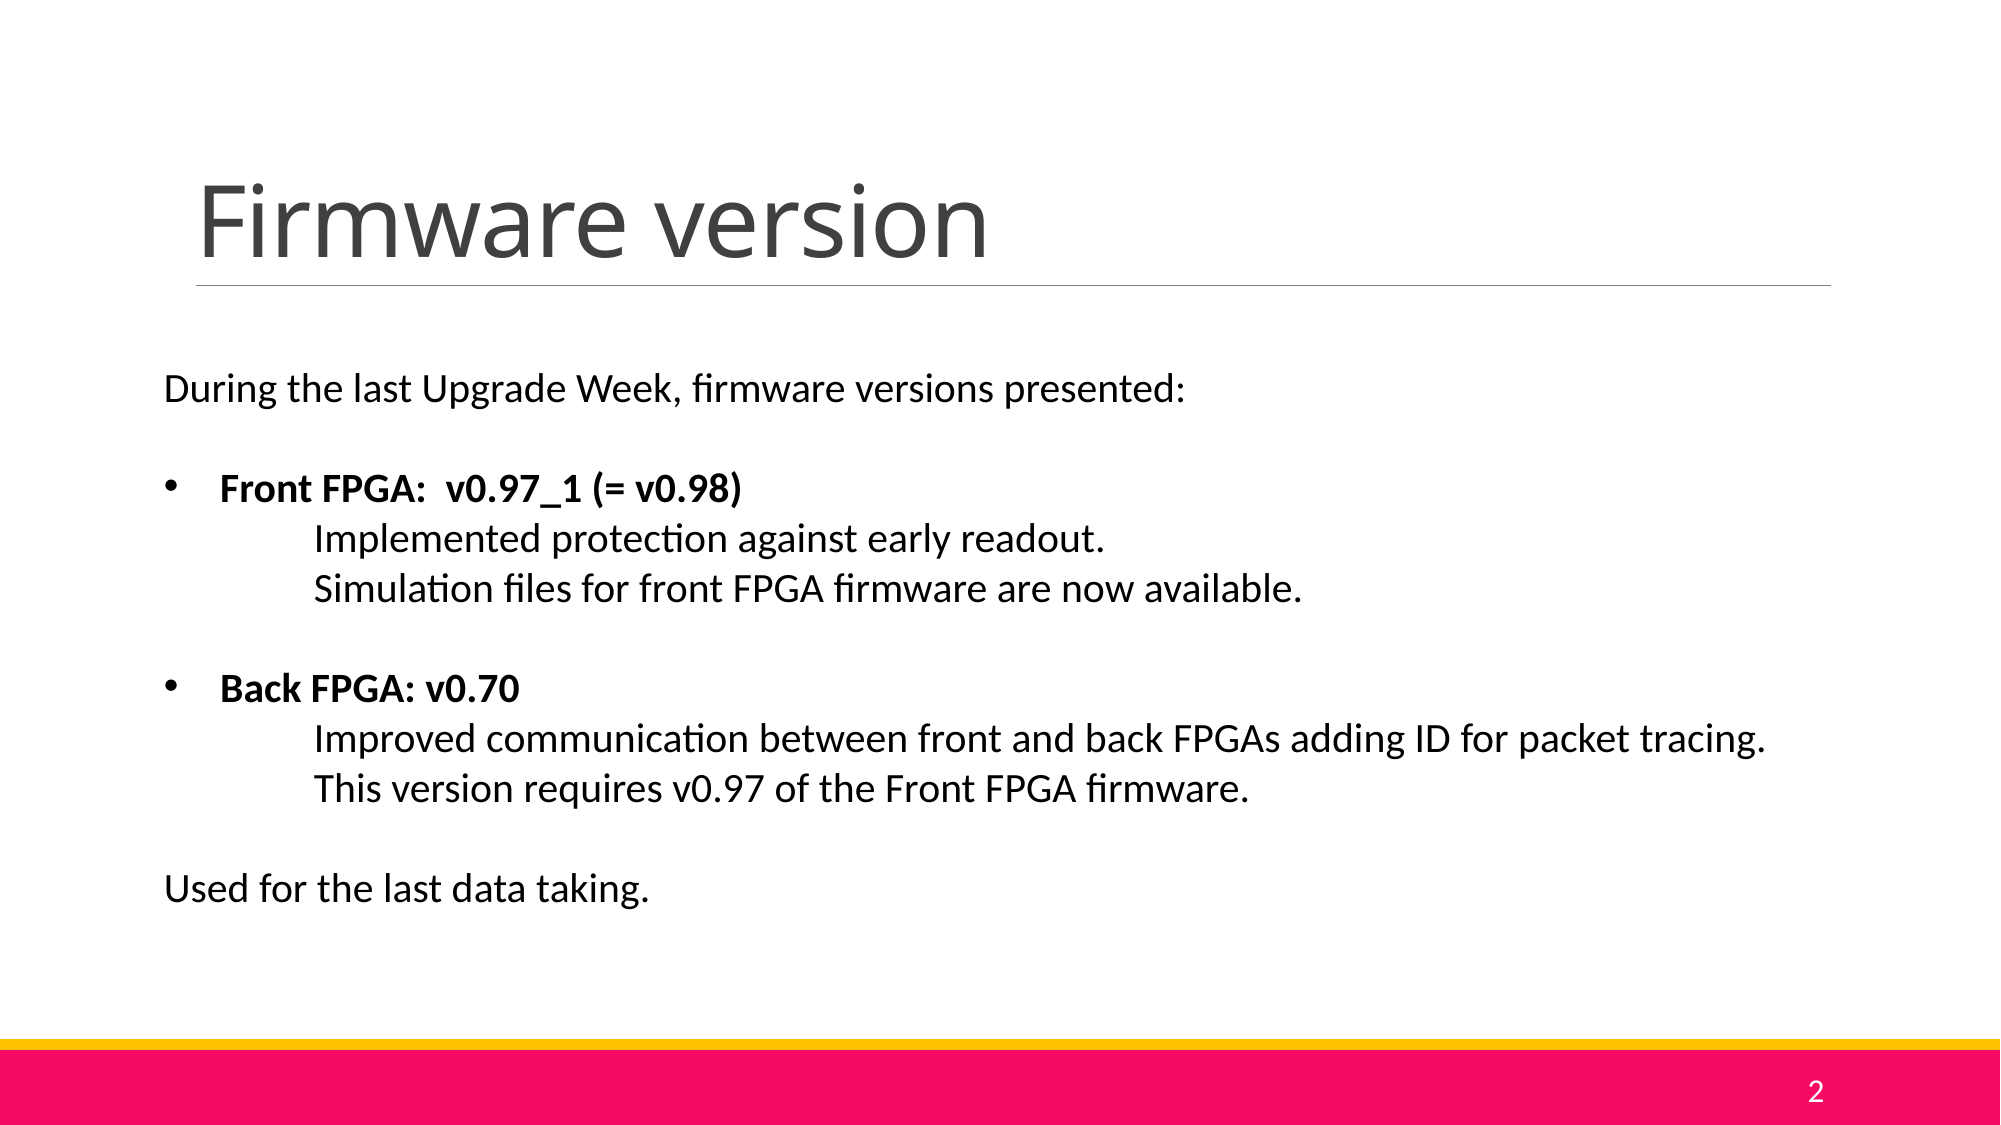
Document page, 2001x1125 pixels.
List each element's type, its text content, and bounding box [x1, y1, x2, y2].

slide_number 2 [1624, 1059, 1840, 1120]
title Firmware version [180, 47, 1830, 285]
text_box During the last Upgrade Week, firmware versions presented: Front FPGA: v0.97_1 (= v0.98) Implemented protection against early readout. Simulation files for front FPGA firmware are now available. Back FPGA: v0.70 Improved communication between front and back FPGAs adding ID for packet tracing. This version requires v0.97 of the Front FPGA firmware. Used for the last data taking. [149, 353, 1792, 919]
